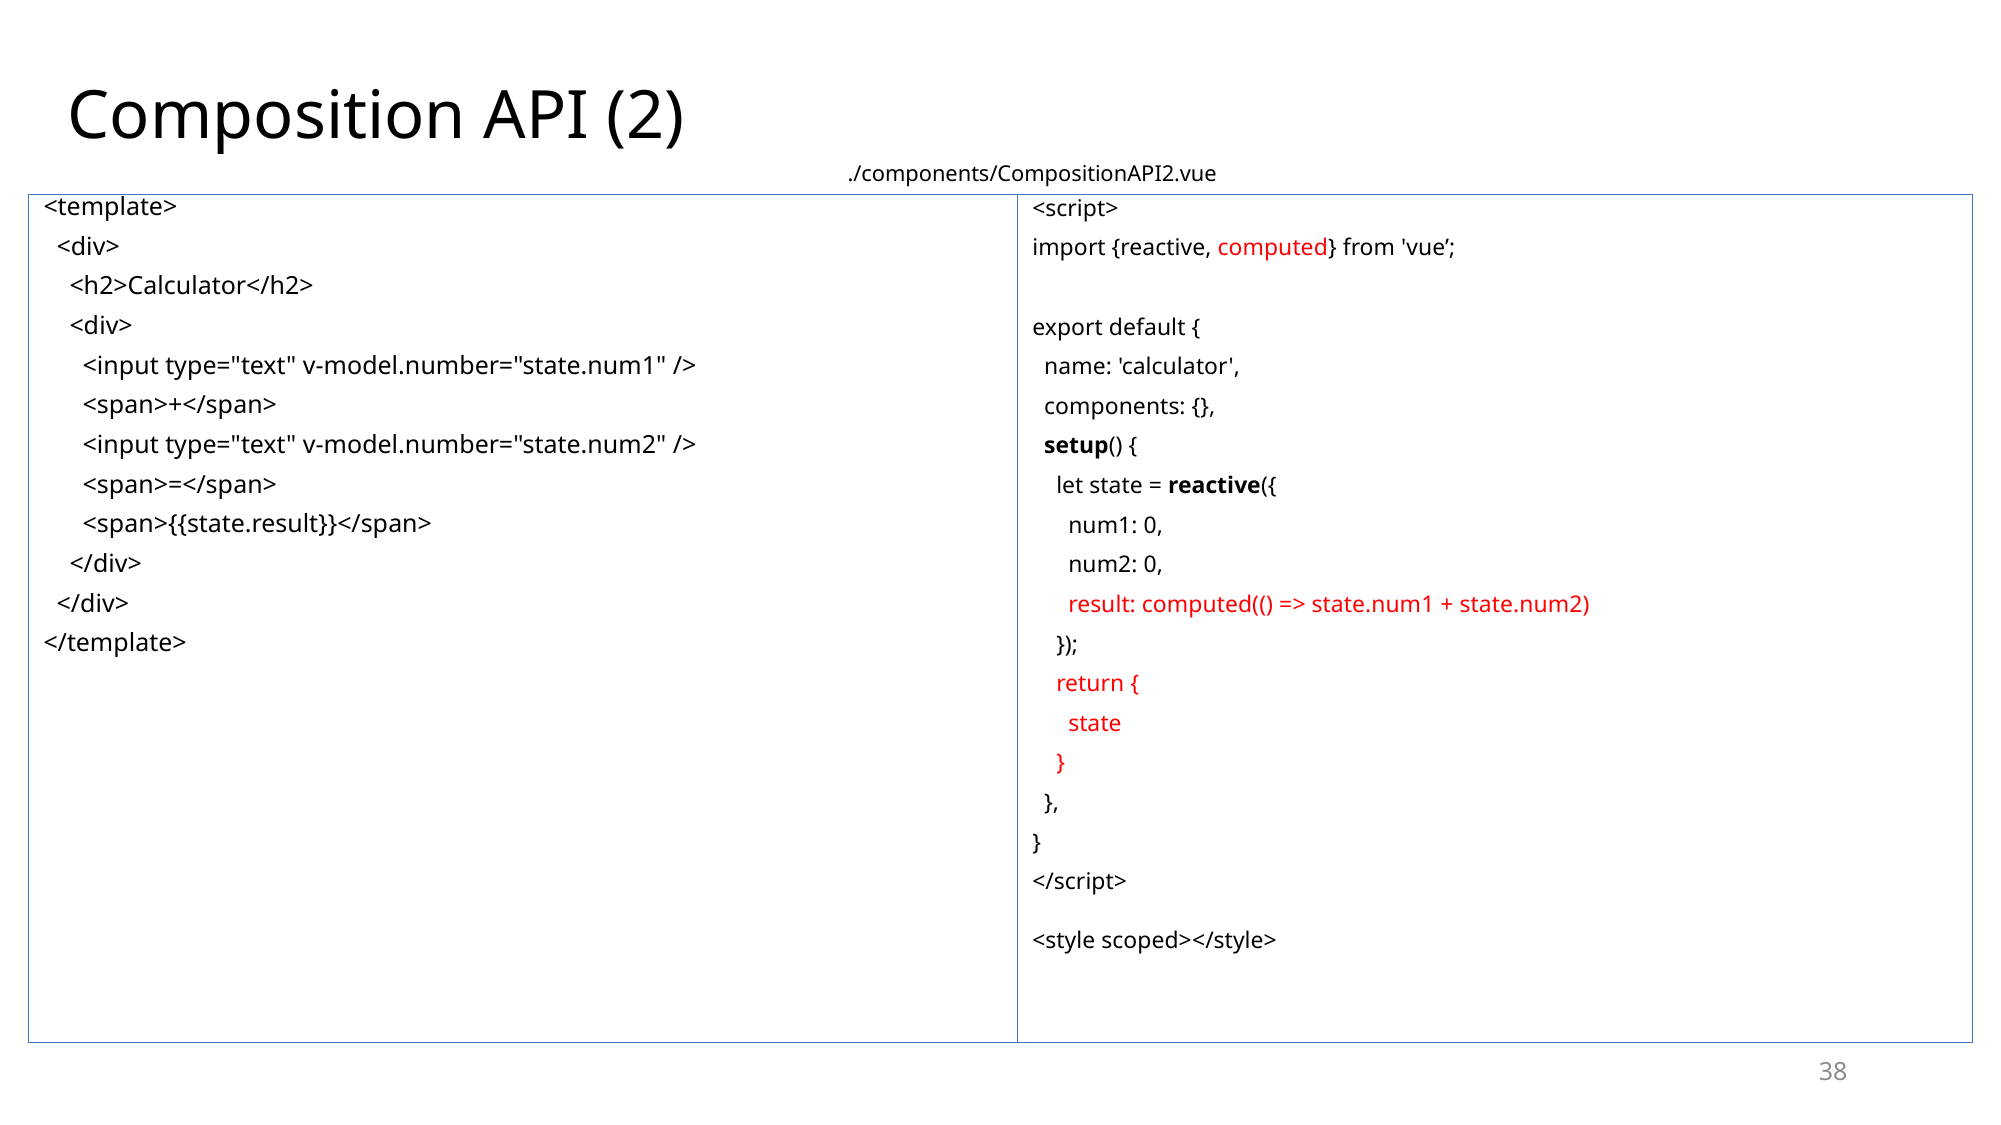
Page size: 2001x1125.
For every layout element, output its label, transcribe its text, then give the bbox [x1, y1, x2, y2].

slide_number 38 [1412, 1043, 1863, 1103]
title Composition API (2) [52, 59, 1952, 175]
text_box <template> <div> <h2>Calculator</h2> <div> <input type="text" v-model.number="state.num1" /> <span>+</span> <input type="text" v-model.number="state.num2" /> <span>=</span> <span>{{state.result}}</span> </div> </div> </template> [28, 194, 1017, 1043]
text_box ./components/CompositionAPI2.vue [832, 152, 1232, 194]
text_box <script> import {reactive, computed} from 'vue’; export default { name: 'calculator', components: {}, setup() { let state = reactive({ num1: 0, num2: 0, result: computed(() => state.num1 + state.num2) }); return { state } }, } </script> <style scoped></style> [1017, 194, 1973, 1043]
